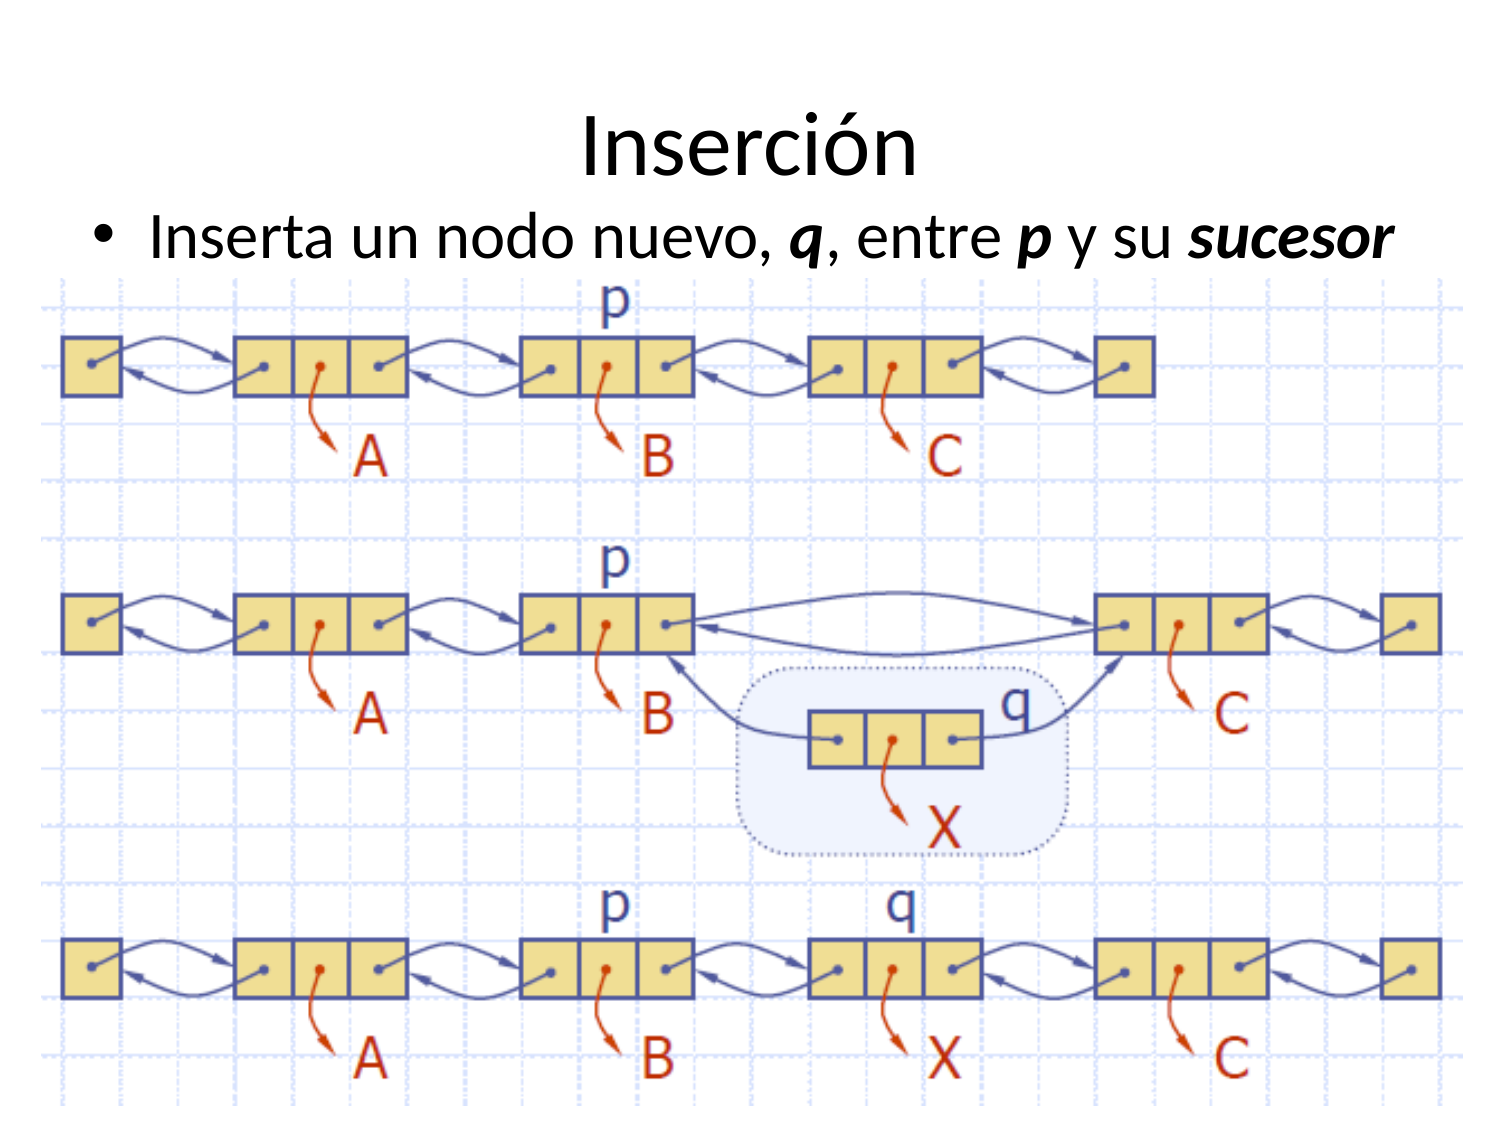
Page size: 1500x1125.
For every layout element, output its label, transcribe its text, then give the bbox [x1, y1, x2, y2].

title Inserción [75, 45, 1425, 233]
list Inserta un nodo nuevo, q, entre p y su sucesor [76, 184, 1500, 927]
picture [40, 278, 1463, 1107]
